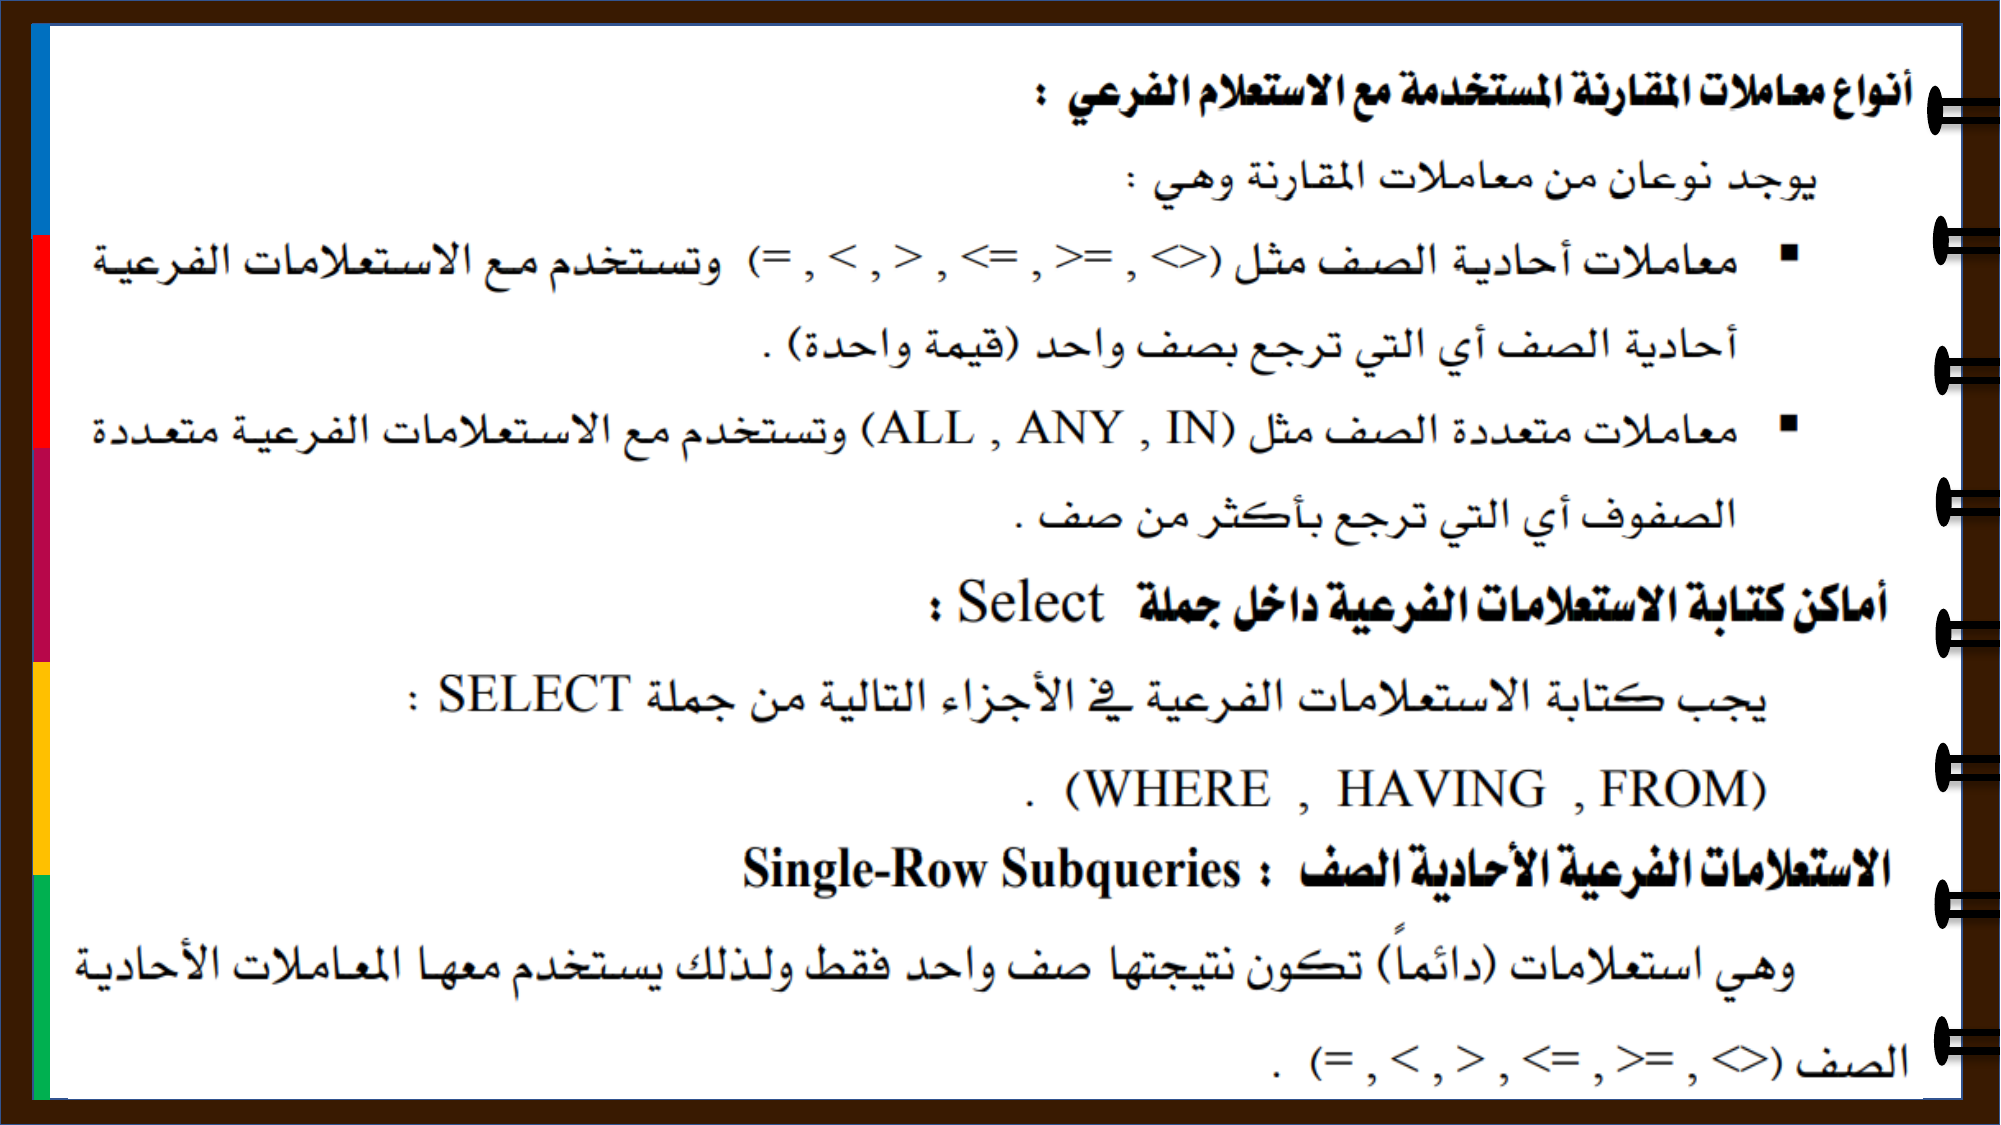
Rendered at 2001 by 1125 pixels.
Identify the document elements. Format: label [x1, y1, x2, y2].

text_box [1946, 489, 2000, 498]
text_box [33, 235, 50, 450]
text_box [33, 662, 50, 875]
text_box [31, 24, 50, 239]
text_box [1934, 345, 1950, 383]
text_box [1943, 228, 2000, 236]
picture [68, 835, 1923, 1099]
text_box [1935, 608, 1951, 646]
text_box [34, 448, 50, 662]
text_box [1934, 116, 2000, 125]
text_box [1944, 891, 2000, 900]
text_box [1935, 742, 1950, 780]
text_box [1941, 773, 2000, 782]
text_box [1939, 246, 2000, 255]
text_box [1927, 85, 1942, 123]
text_box [32, 23, 1963, 1100]
picture [399, 573, 1898, 822]
text_box [1944, 358, 2000, 366]
text_box [1942, 508, 2000, 516]
text_box [0, 0, 2000, 1125]
text_box [1937, 98, 2000, 106]
text_box [1934, 879, 1950, 917]
picture [86, 60, 1921, 556]
text_box [1941, 376, 2000, 385]
text_box [1942, 639, 2000, 648]
text_box [1933, 1016, 1949, 1054]
text_box [1941, 910, 2000, 918]
text_box [1945, 621, 2000, 629]
text_box [1935, 477, 1951, 515]
text_box [34, 875, 50, 1100]
text_box [1944, 1028, 2000, 1037]
text_box [1932, 215, 1948, 254]
text_box [1945, 755, 2000, 763]
text_box [1940, 1047, 2000, 1055]
